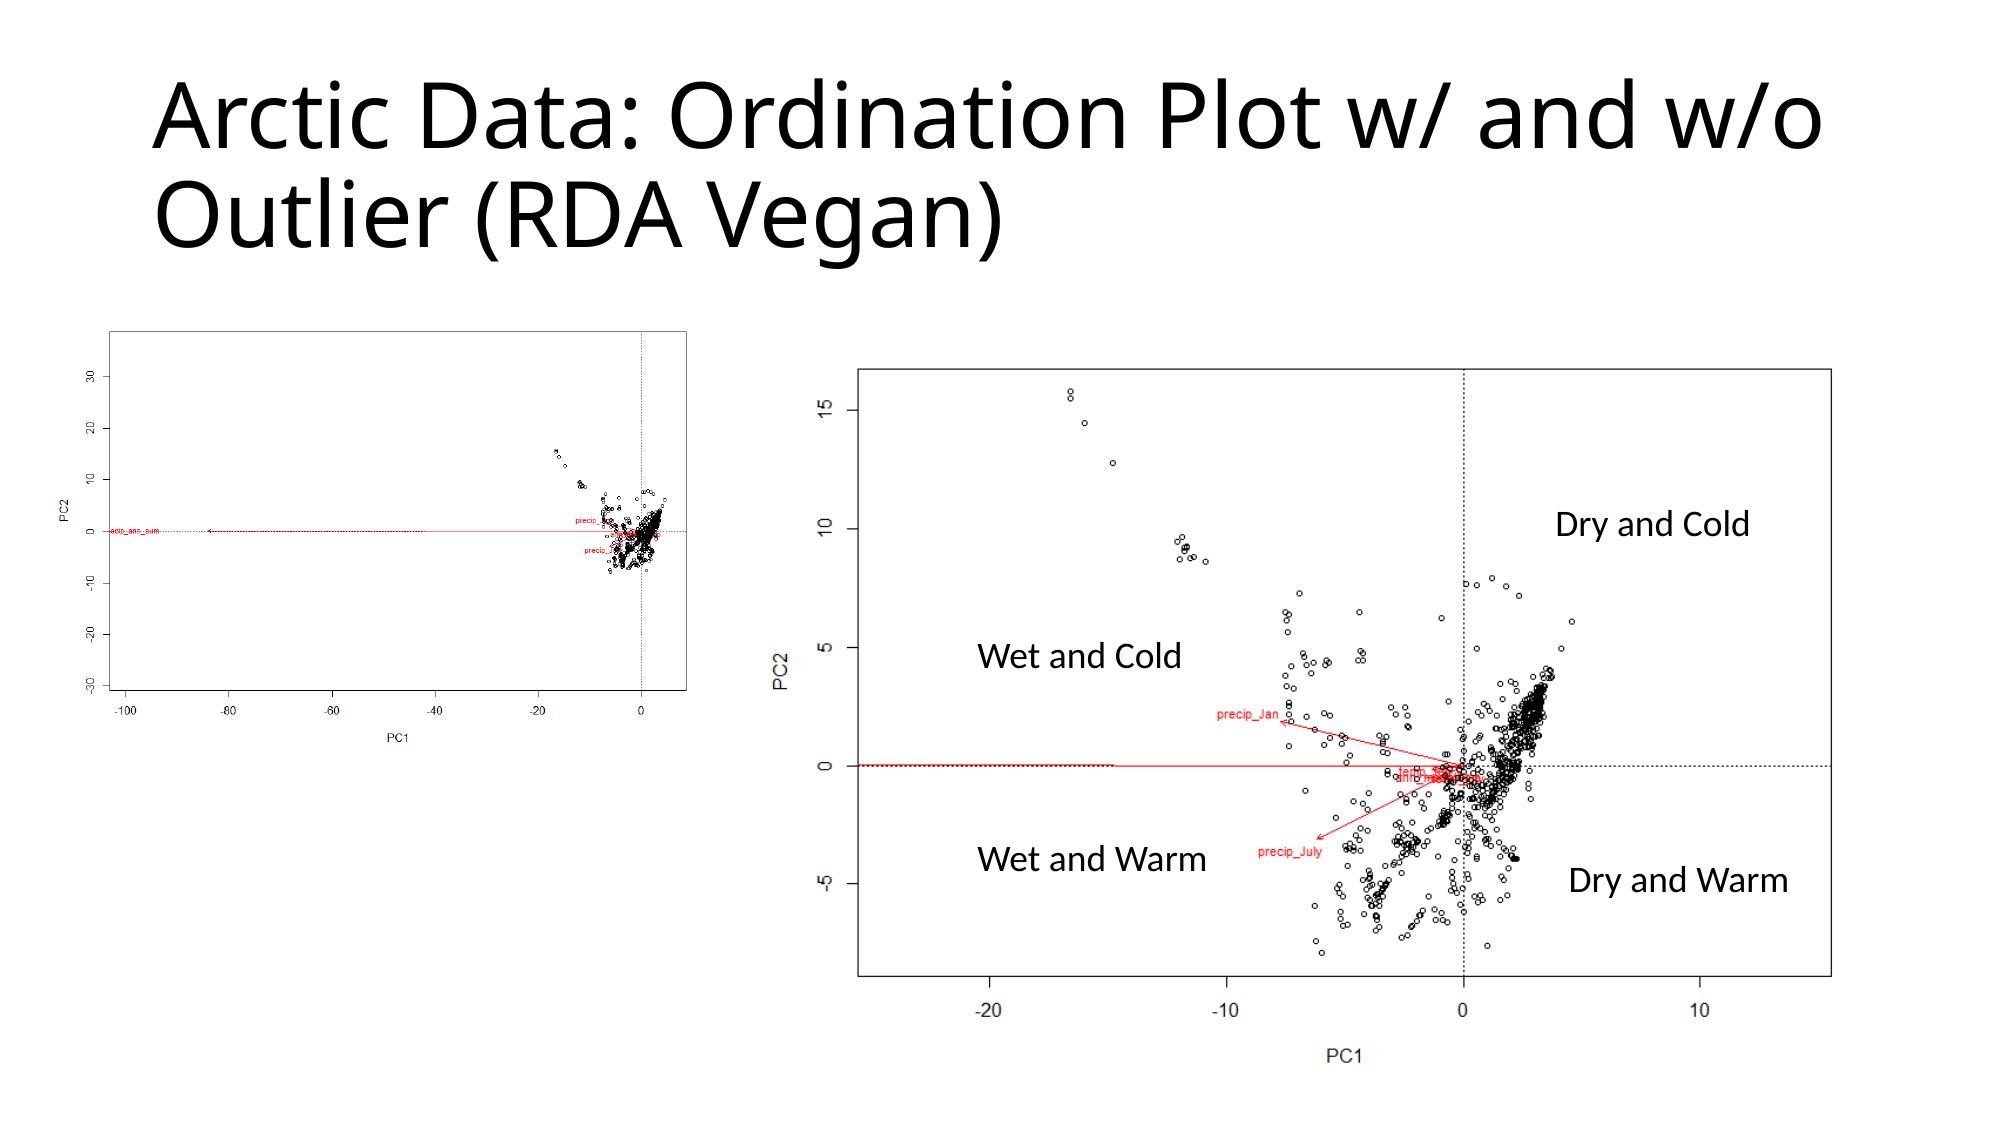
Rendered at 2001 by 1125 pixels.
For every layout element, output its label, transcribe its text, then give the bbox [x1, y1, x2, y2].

picture [55, 277, 714, 758]
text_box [766, 277, 1879, 1091]
title Arctic Data: Ordination Plot w/ and w/o Outlier (RDA Vegan) [137, 59, 1863, 278]
